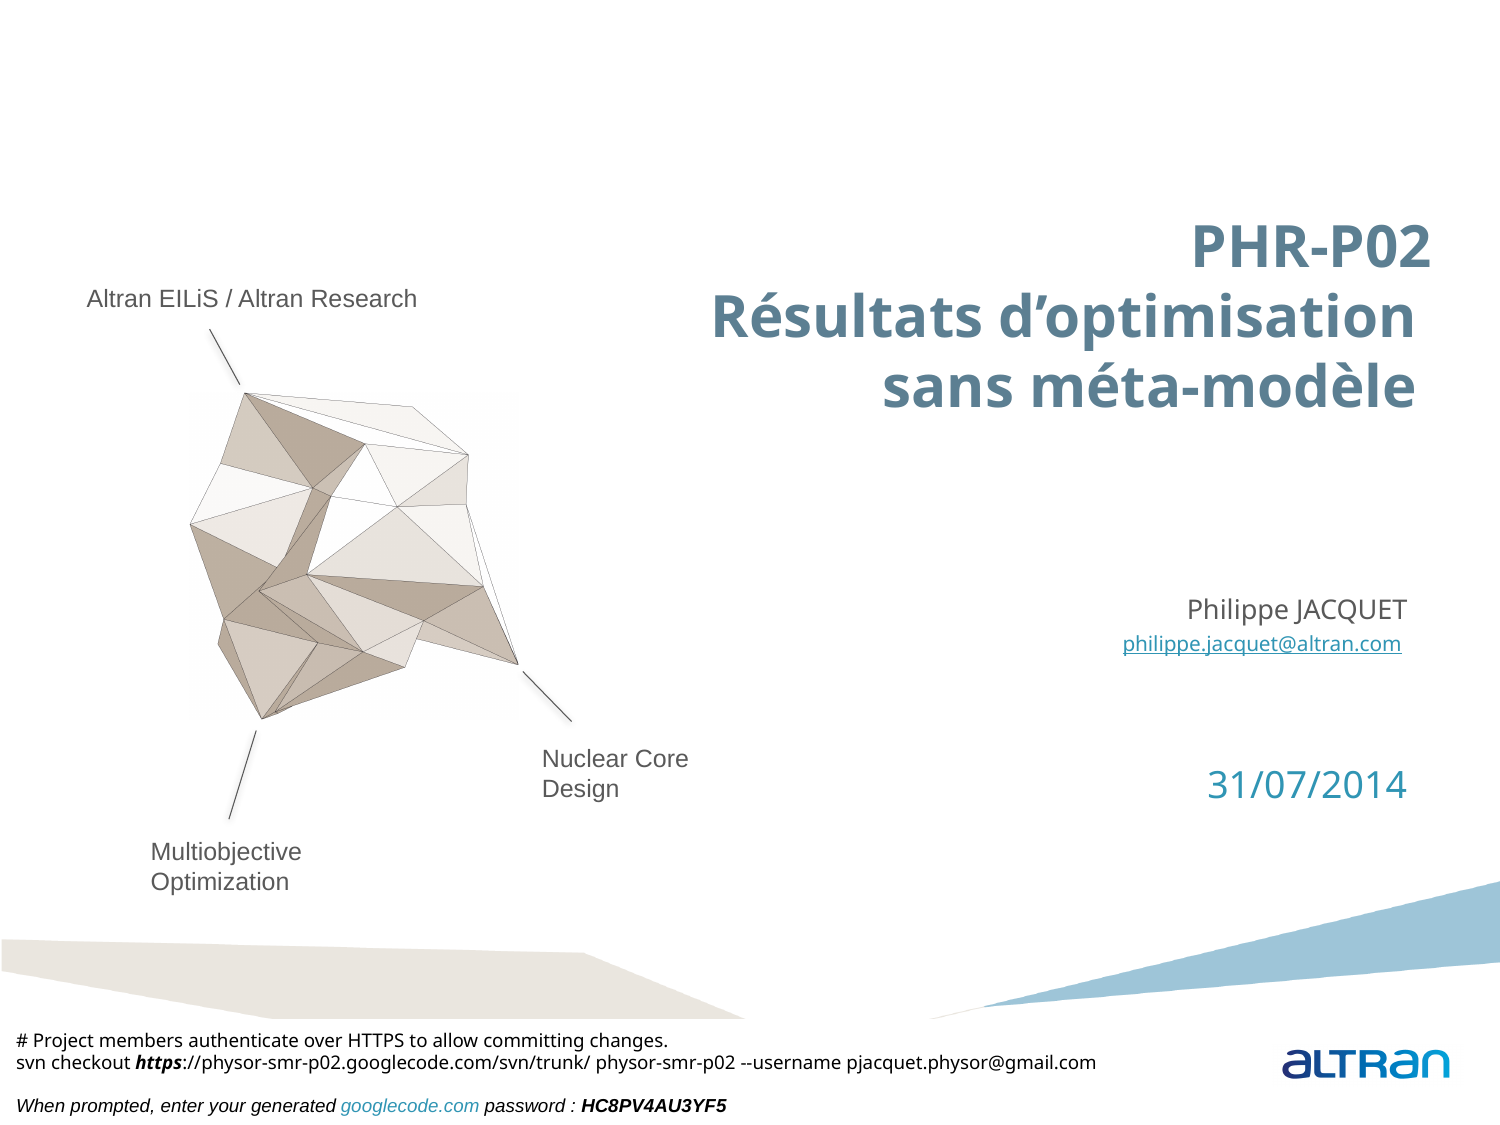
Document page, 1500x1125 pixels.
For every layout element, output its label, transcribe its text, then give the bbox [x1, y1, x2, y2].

picture [1, 878, 1500, 1119]
picture [189, 392, 519, 720]
text_box Philippe JACQUET philippe.jacquet@altran.com 31/07/2014 [667, 527, 1423, 866]
text_box Nuclear Core Design [525, 734, 715, 820]
text_box # Project members authenticate over HTTPS to allow committing changes. svn checkout https://physor-smr-p02.googlecode.com/svn/trunk/ physor-smr-p02 --username pjacquet.physor@gmail.com When prompted, enter your generated googlecode.com password : HC8PV4AU3YF5 [0, 1019, 1272, 1125]
title PHR-P02 Résultats d’optimisation sans méta-modèle [667, 195, 1448, 433]
text_box Multiobjective Optimization [134, 827, 371, 933]
text_box Altran EILiS / Altran Research [41, 274, 464, 317]
